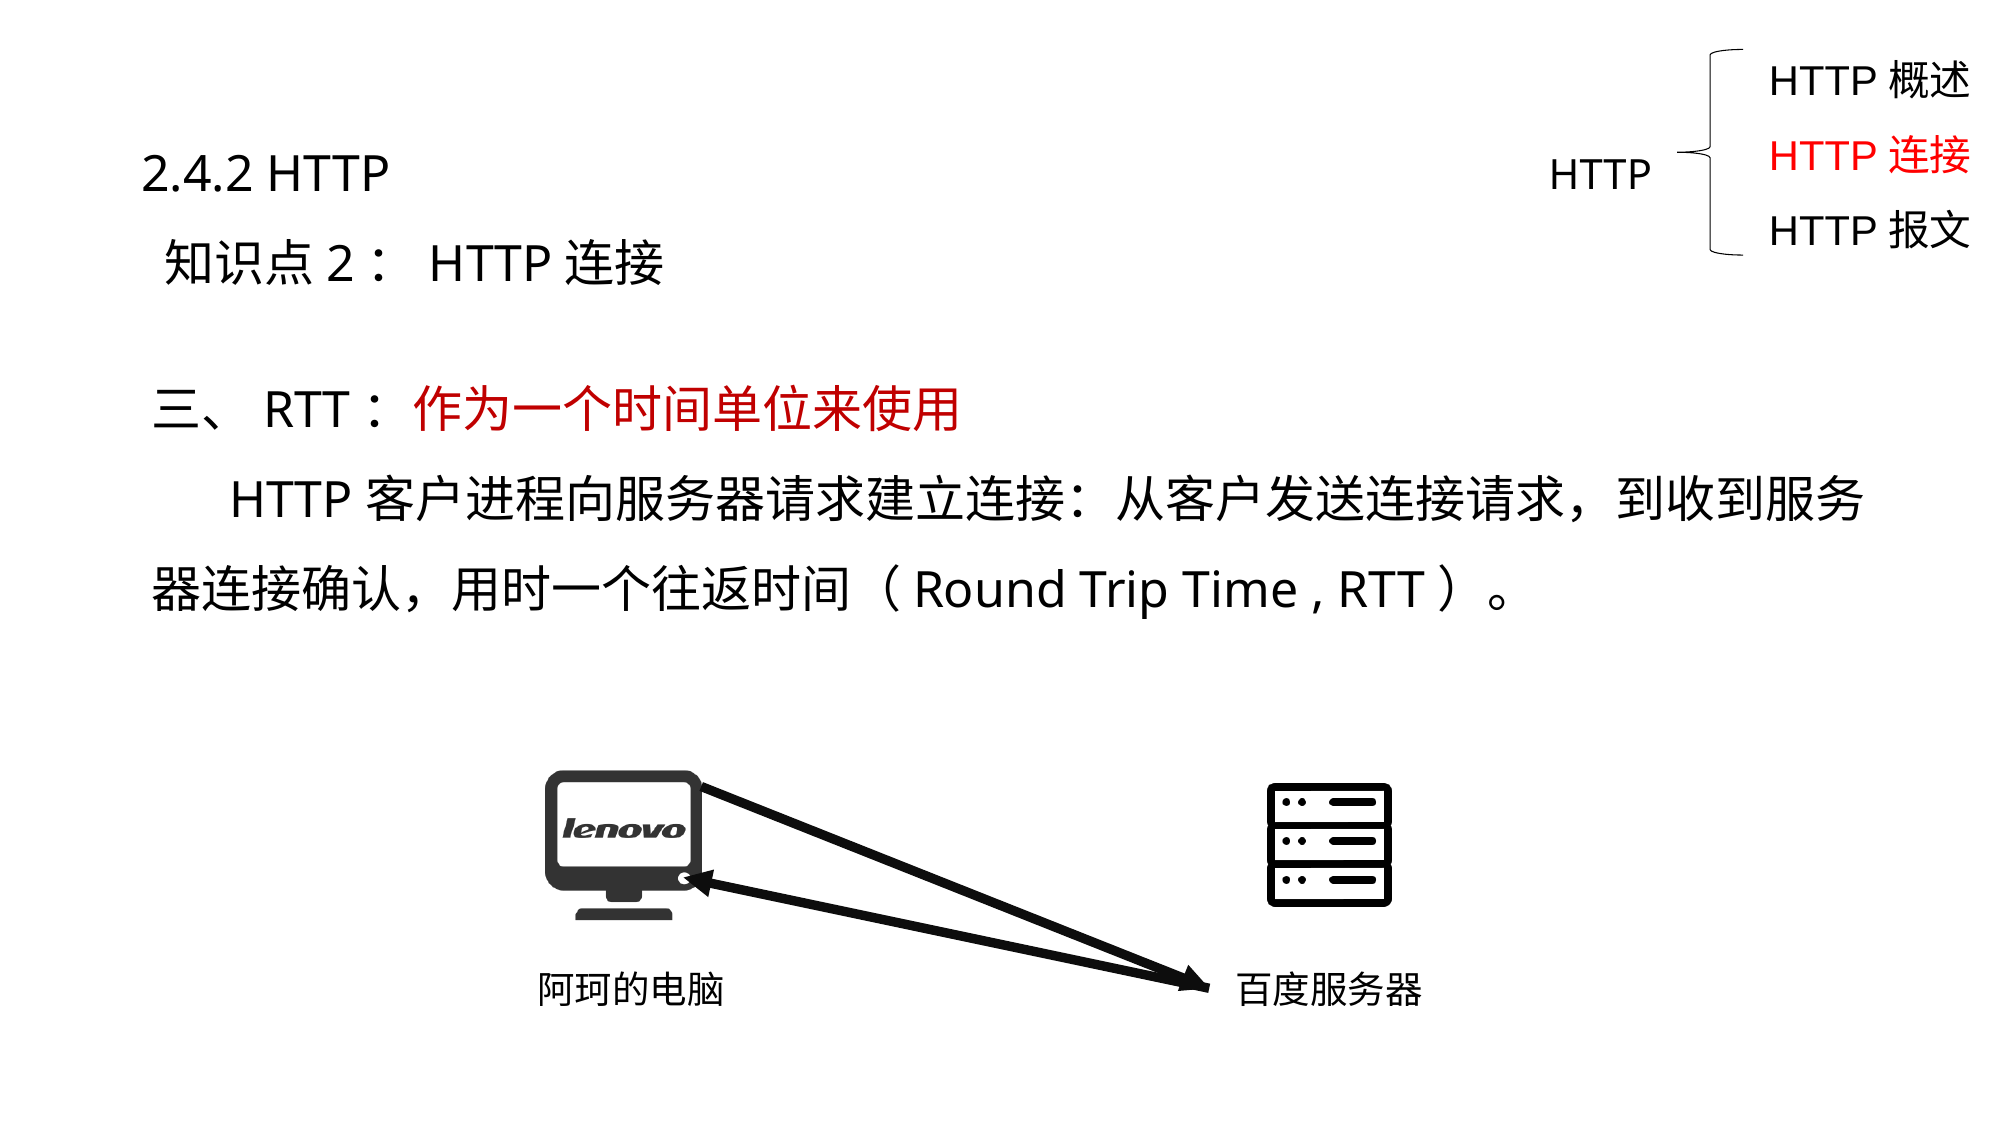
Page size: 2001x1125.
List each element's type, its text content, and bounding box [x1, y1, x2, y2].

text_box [701, 786, 1252, 844]
text_box HTTP [1533, 115, 1703, 206]
text_box 百度服务器 [1209, 958, 1450, 1019]
picture [1251, 767, 1407, 922]
text_box [1677, 48, 1744, 256]
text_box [683, 844, 1252, 878]
text_box 三、RTT：作为一个时间单位来使用 HTTP客户进程向服务器请求建立连接：从客户发送连接请求，到收到服务器连接确认，用时一个往返时间（Round Trip Time , RTT）。 [136, 340, 1914, 626]
text_box 阿珂的电脑 [510, 958, 751, 1019]
text_box 2.4.2 HTTP 知识点2：HTTP连接 [122, 102, 1570, 301]
picture [545, 767, 702, 923]
text_box HTTP概述 HTTP连接 HTTP报文 [1754, 21, 2000, 262]
